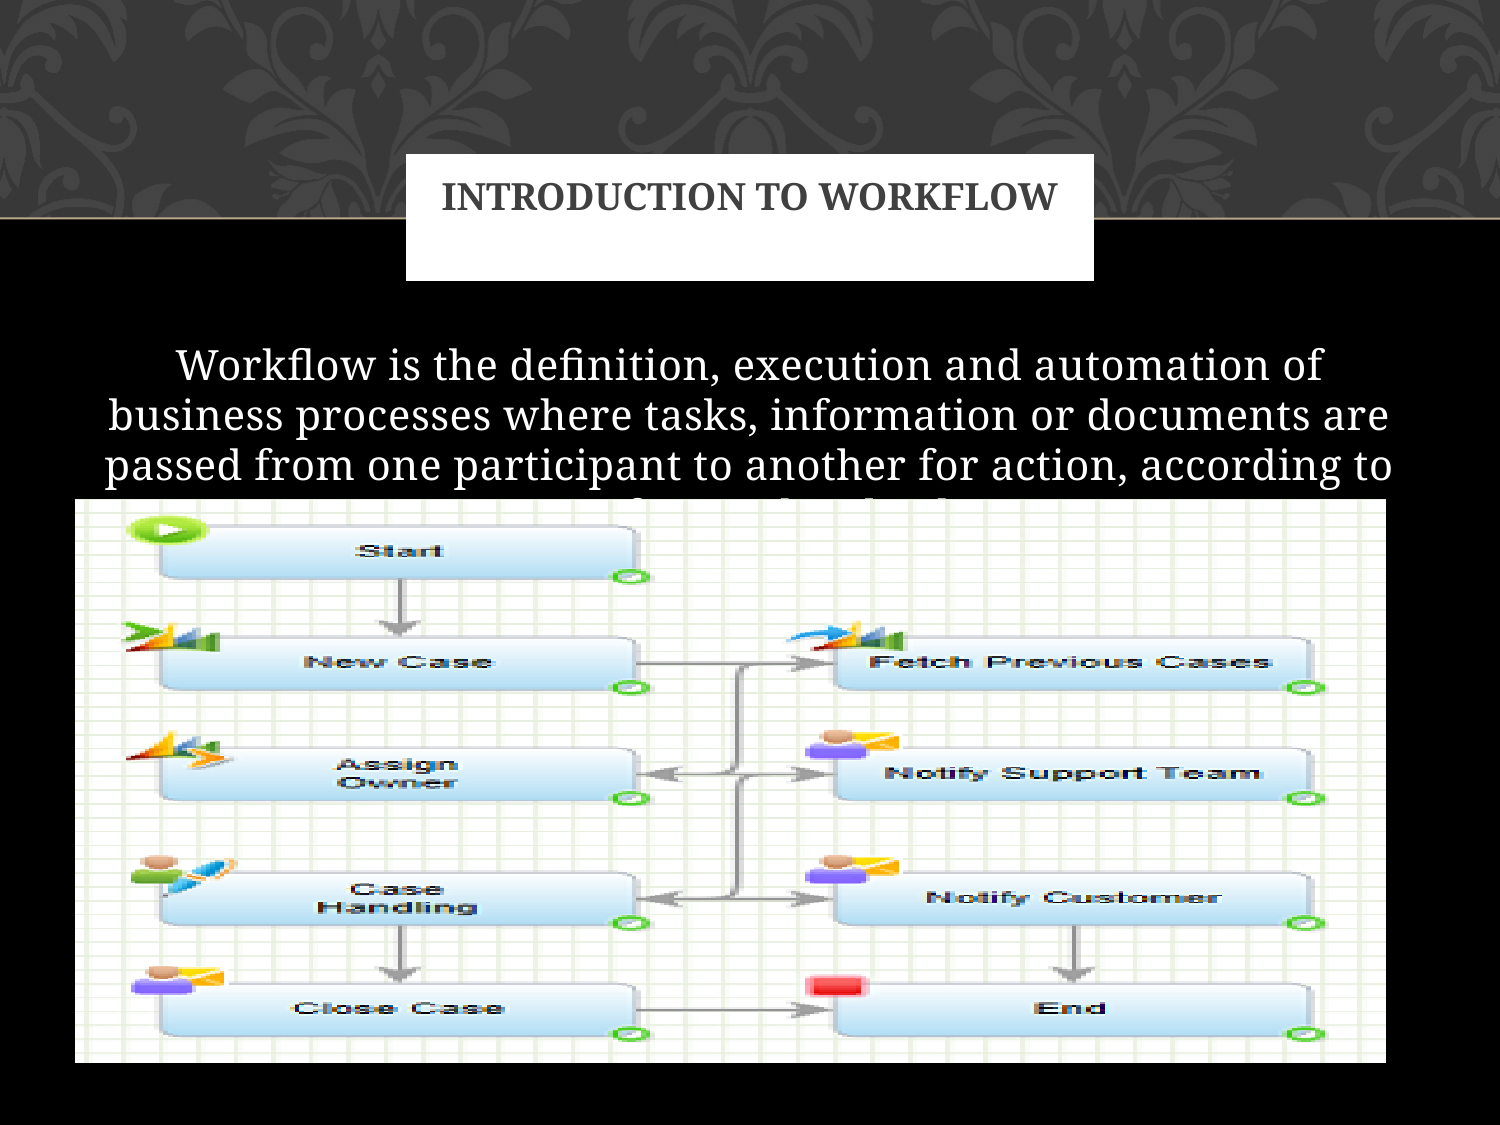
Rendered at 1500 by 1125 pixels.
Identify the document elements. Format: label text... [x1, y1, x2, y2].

list Workflow is the definition, execution and automation of business processes where tasks, information or documents are passed from one participant to another for action, according to a set of procedural rules. [75, 331, 1425, 1000]
title INTRODUCTION TO WORKFLOW [406, 154, 1094, 281]
picture [74, 499, 1387, 1063]
